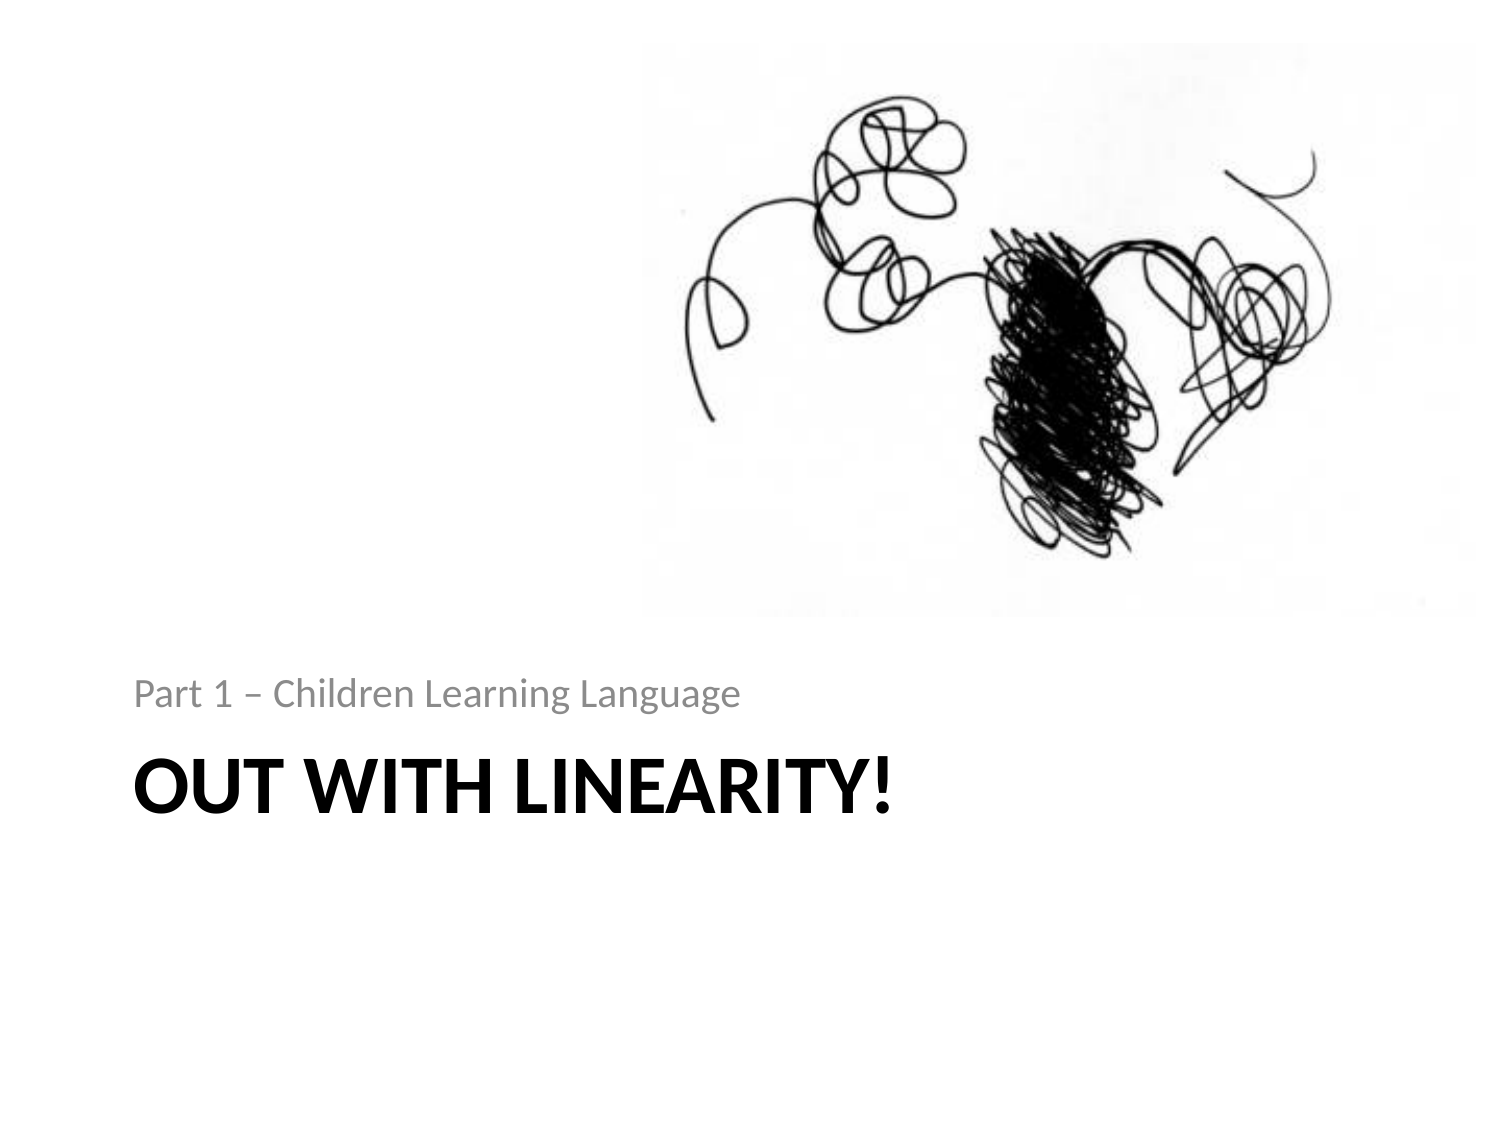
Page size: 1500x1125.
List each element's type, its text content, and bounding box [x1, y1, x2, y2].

title Out with linearity! [118, 723, 1394, 947]
list Part 1 – Children Learning Language [118, 476, 1394, 723]
picture [641, 43, 1476, 617]
